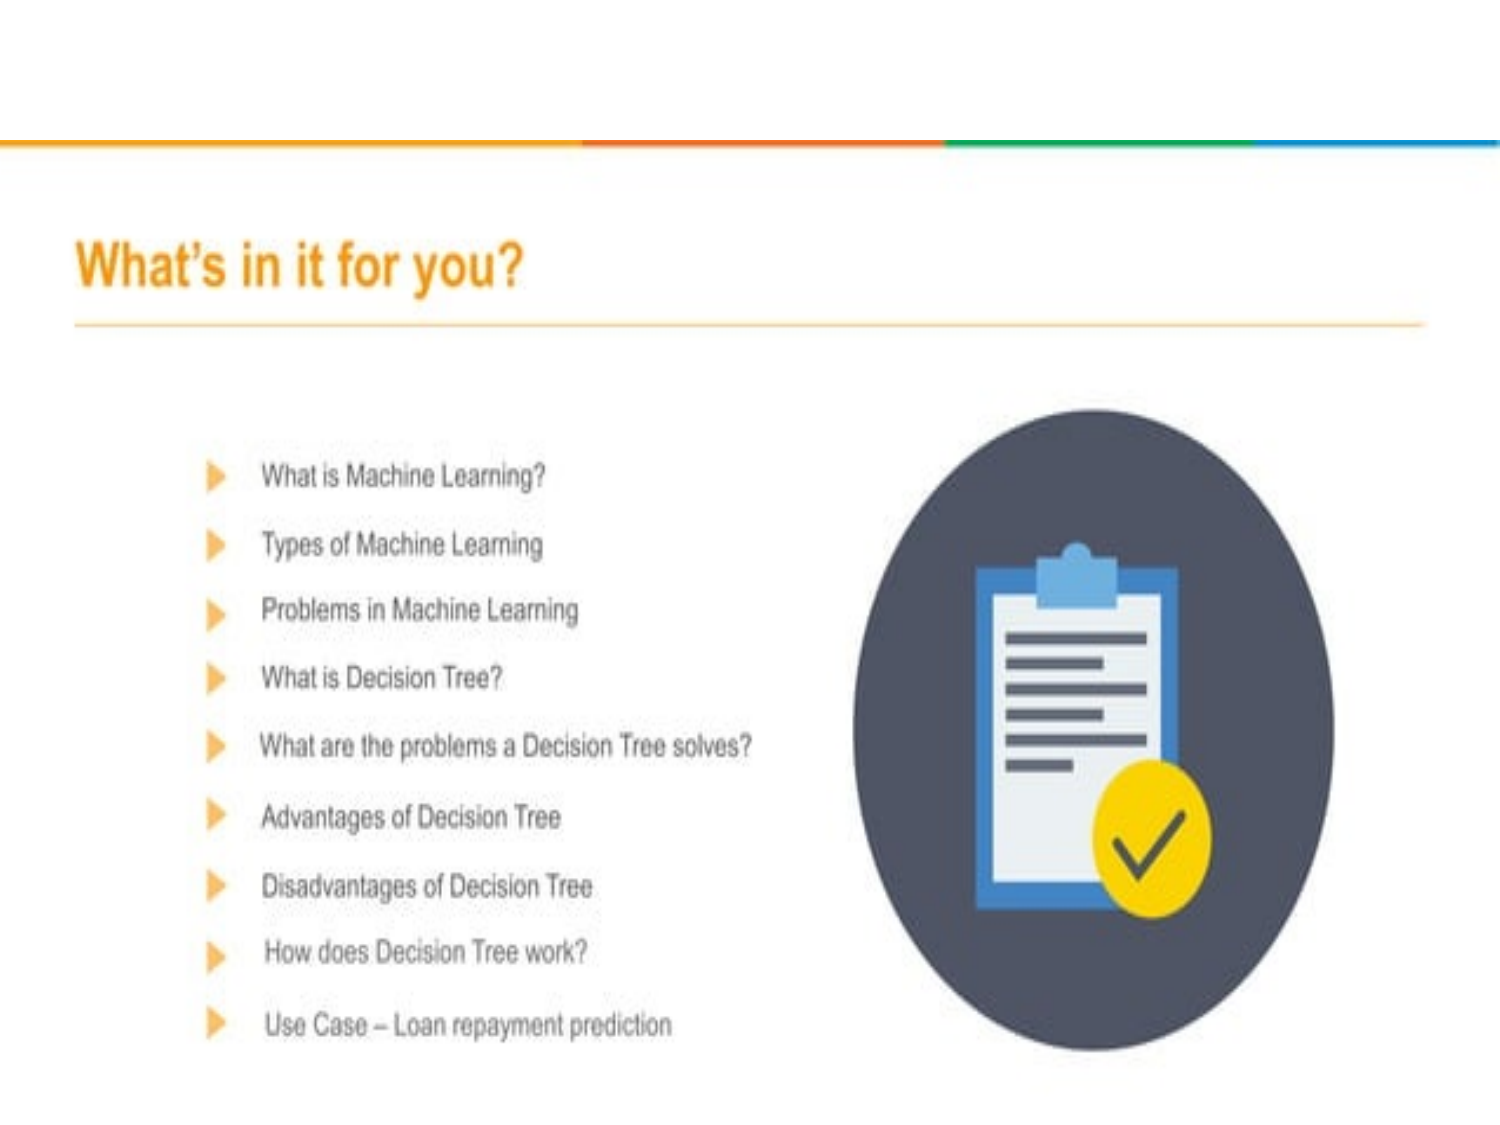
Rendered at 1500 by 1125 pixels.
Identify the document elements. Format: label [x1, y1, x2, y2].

picture [0, 139, 1500, 1125]
